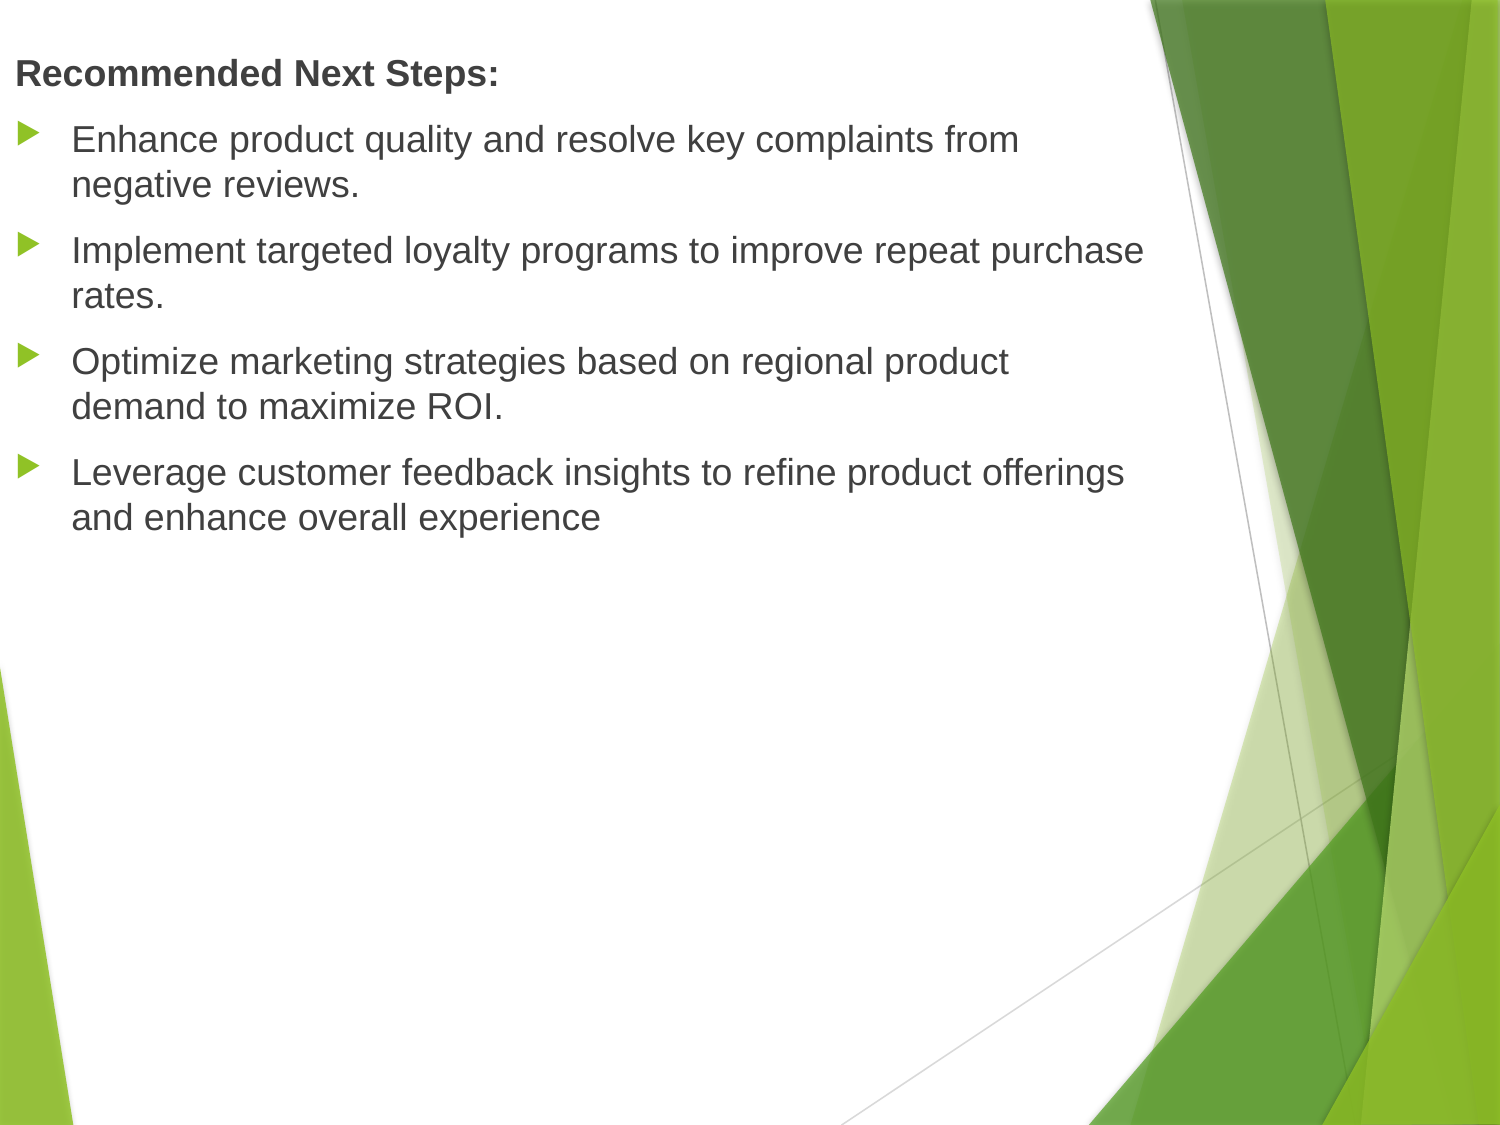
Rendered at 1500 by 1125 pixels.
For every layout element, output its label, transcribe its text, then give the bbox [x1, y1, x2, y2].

list Recommended Next Steps: Enhance product quality and resolve key complaints from negative reviews. Implement targeted loyalty programs to improve repeat purchase rates. Optimize marketing strategies based on regional product demand to maximize ROI. Leverage customer feedback insights to refine product offerings and enhance overall experience [0, 41, 1162, 956]
